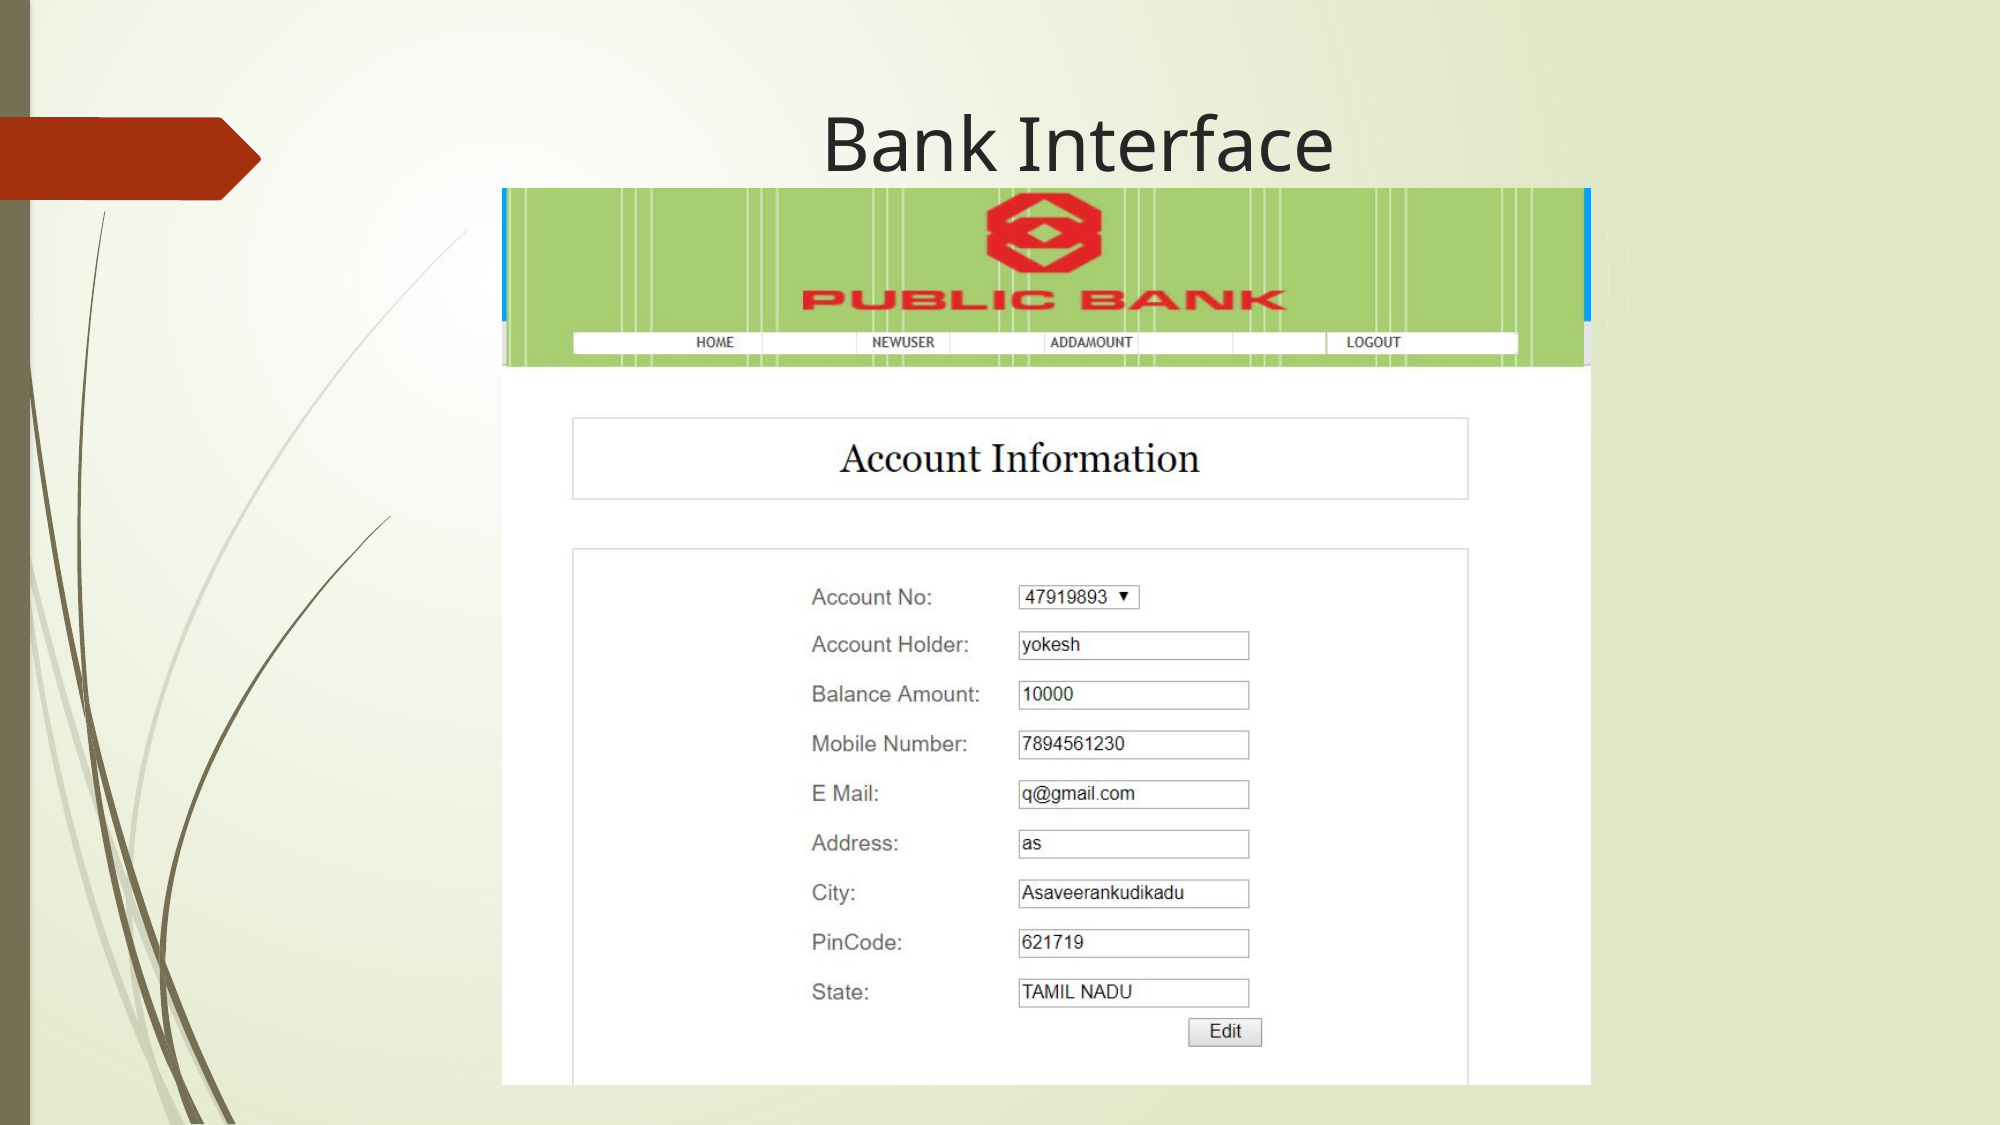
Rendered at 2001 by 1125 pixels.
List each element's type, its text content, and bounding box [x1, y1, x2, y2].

title Bank Interface [806, 88, 1431, 187]
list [502, 188, 1592, 1085]
